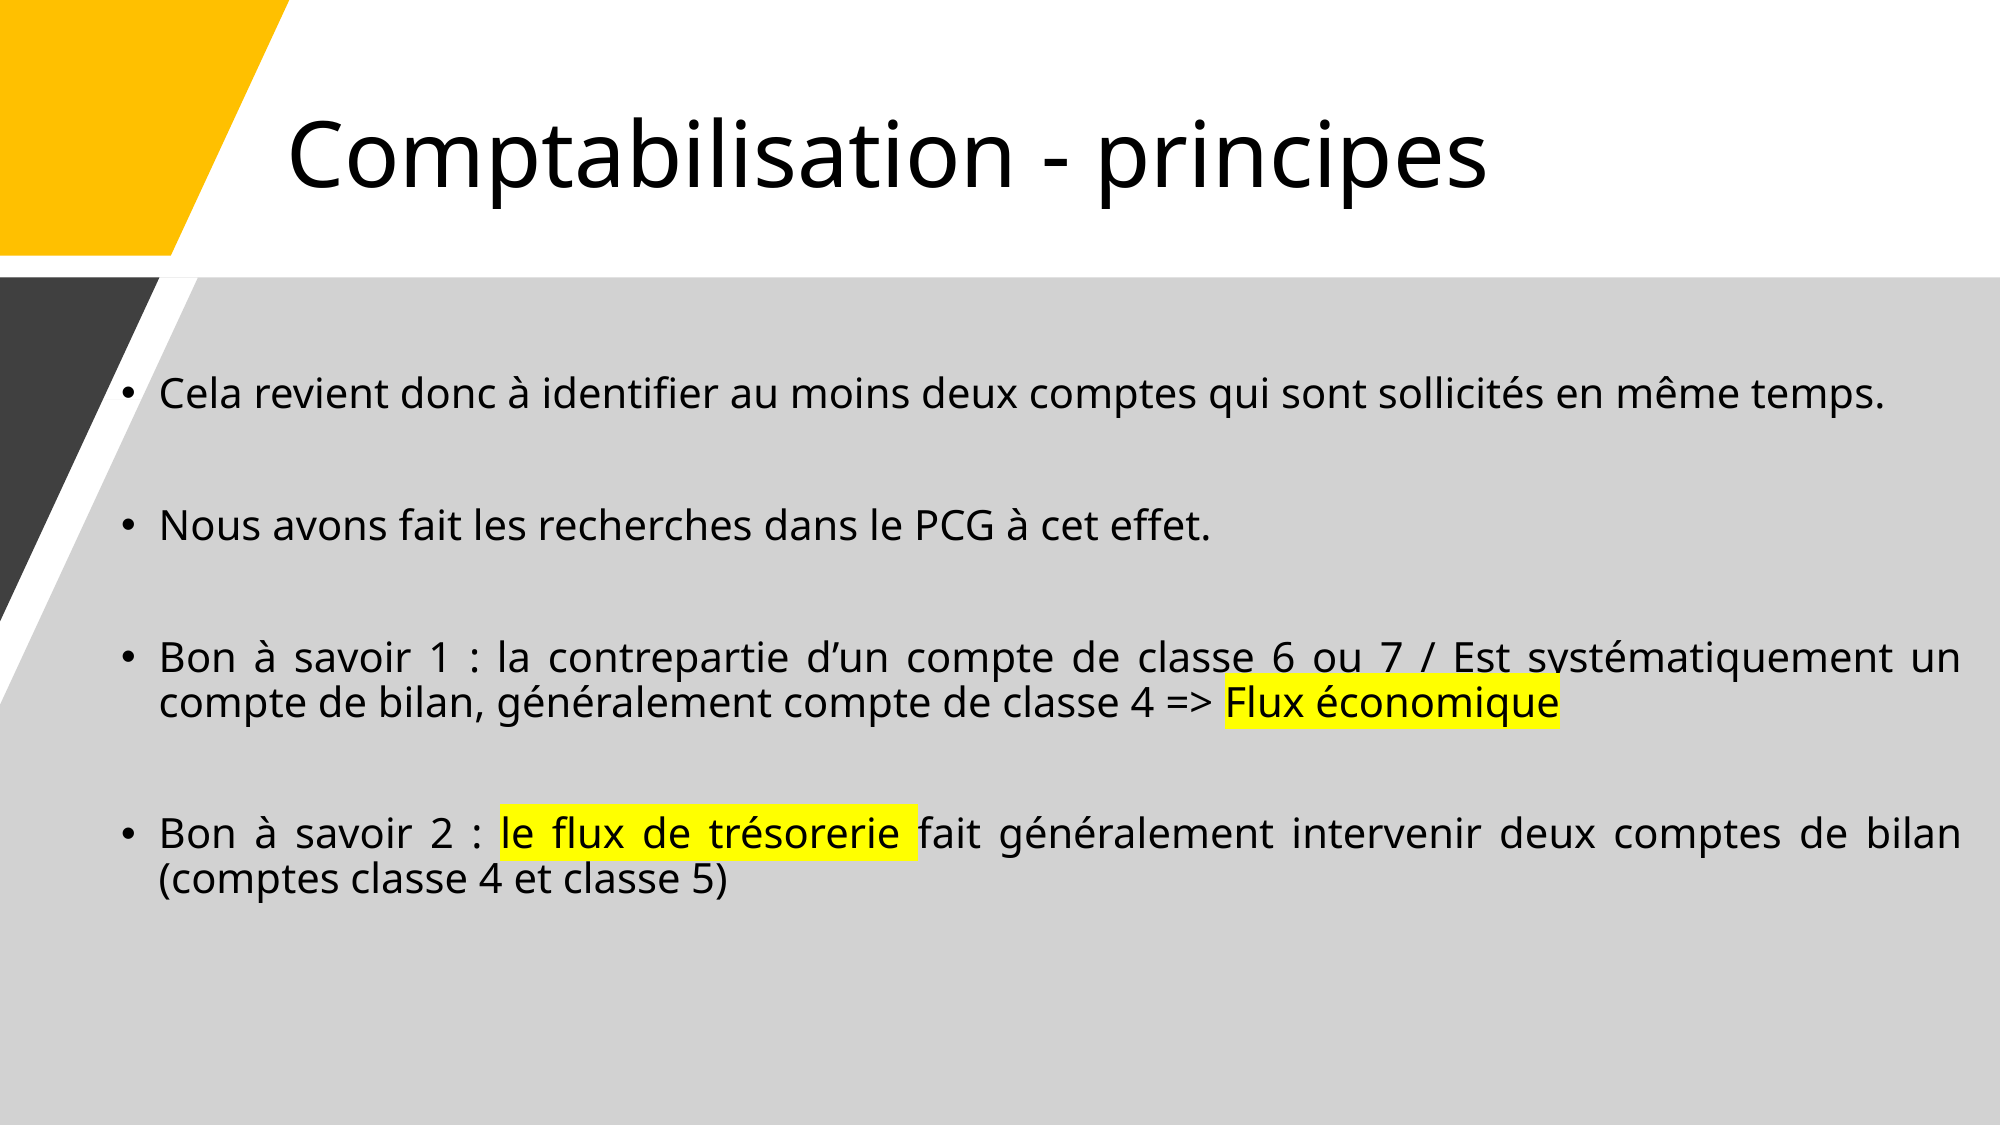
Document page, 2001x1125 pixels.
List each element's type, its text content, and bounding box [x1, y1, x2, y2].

text_box [0, 276, 2000, 1125]
title Comptabilisation - principes [271, 60, 1808, 255]
text_box [0, 276, 162, 622]
text_box [0, 0, 291, 257]
list Cela revient donc à identifier au moins deux comptes qui sont sollicités en même temps. Nous avons fait les recherches dans le PCG à cet effet. Bon à savoir 1 : la contrepartie d’un compte de classe 6 ou 7 / Est systématiquement un compte de bilan, généralement compte de classe 4 => Flux économique Bon à savoir 2 : le flux de trésorerie fait généralement intervenir deux comptes de bilan (comptes classe 4 et classe 5) [106, 314, 1978, 1114]
